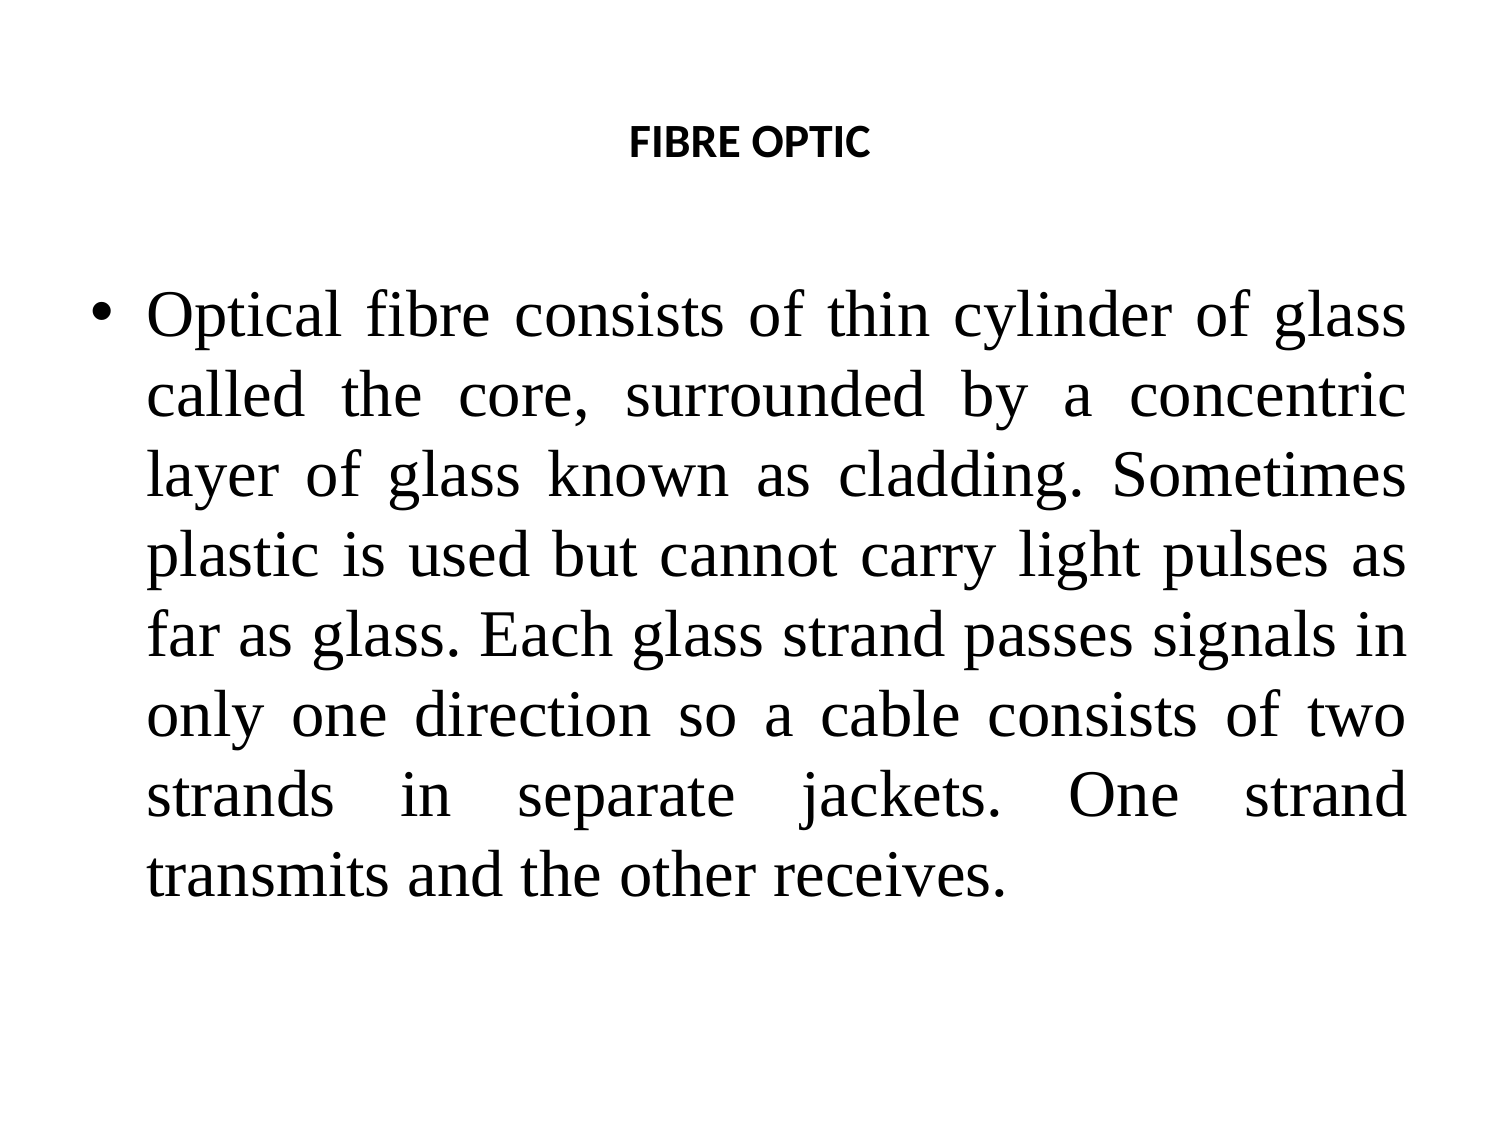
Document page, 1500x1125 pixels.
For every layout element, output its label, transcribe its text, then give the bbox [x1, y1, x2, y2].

list Optical fibre consists of thin cylinder of glass called the core, surrounded by a concentric layer of glass known as cladding. Sometimes plastic is used but cannot carry light pulses as far as glass. Each glass strand passes signals in only one direction so a cable consists of two strands in separate jackets. One strand transmits and the other receives. [75, 262, 1425, 1005]
title FIBRE OPTIC [75, 45, 1425, 233]
